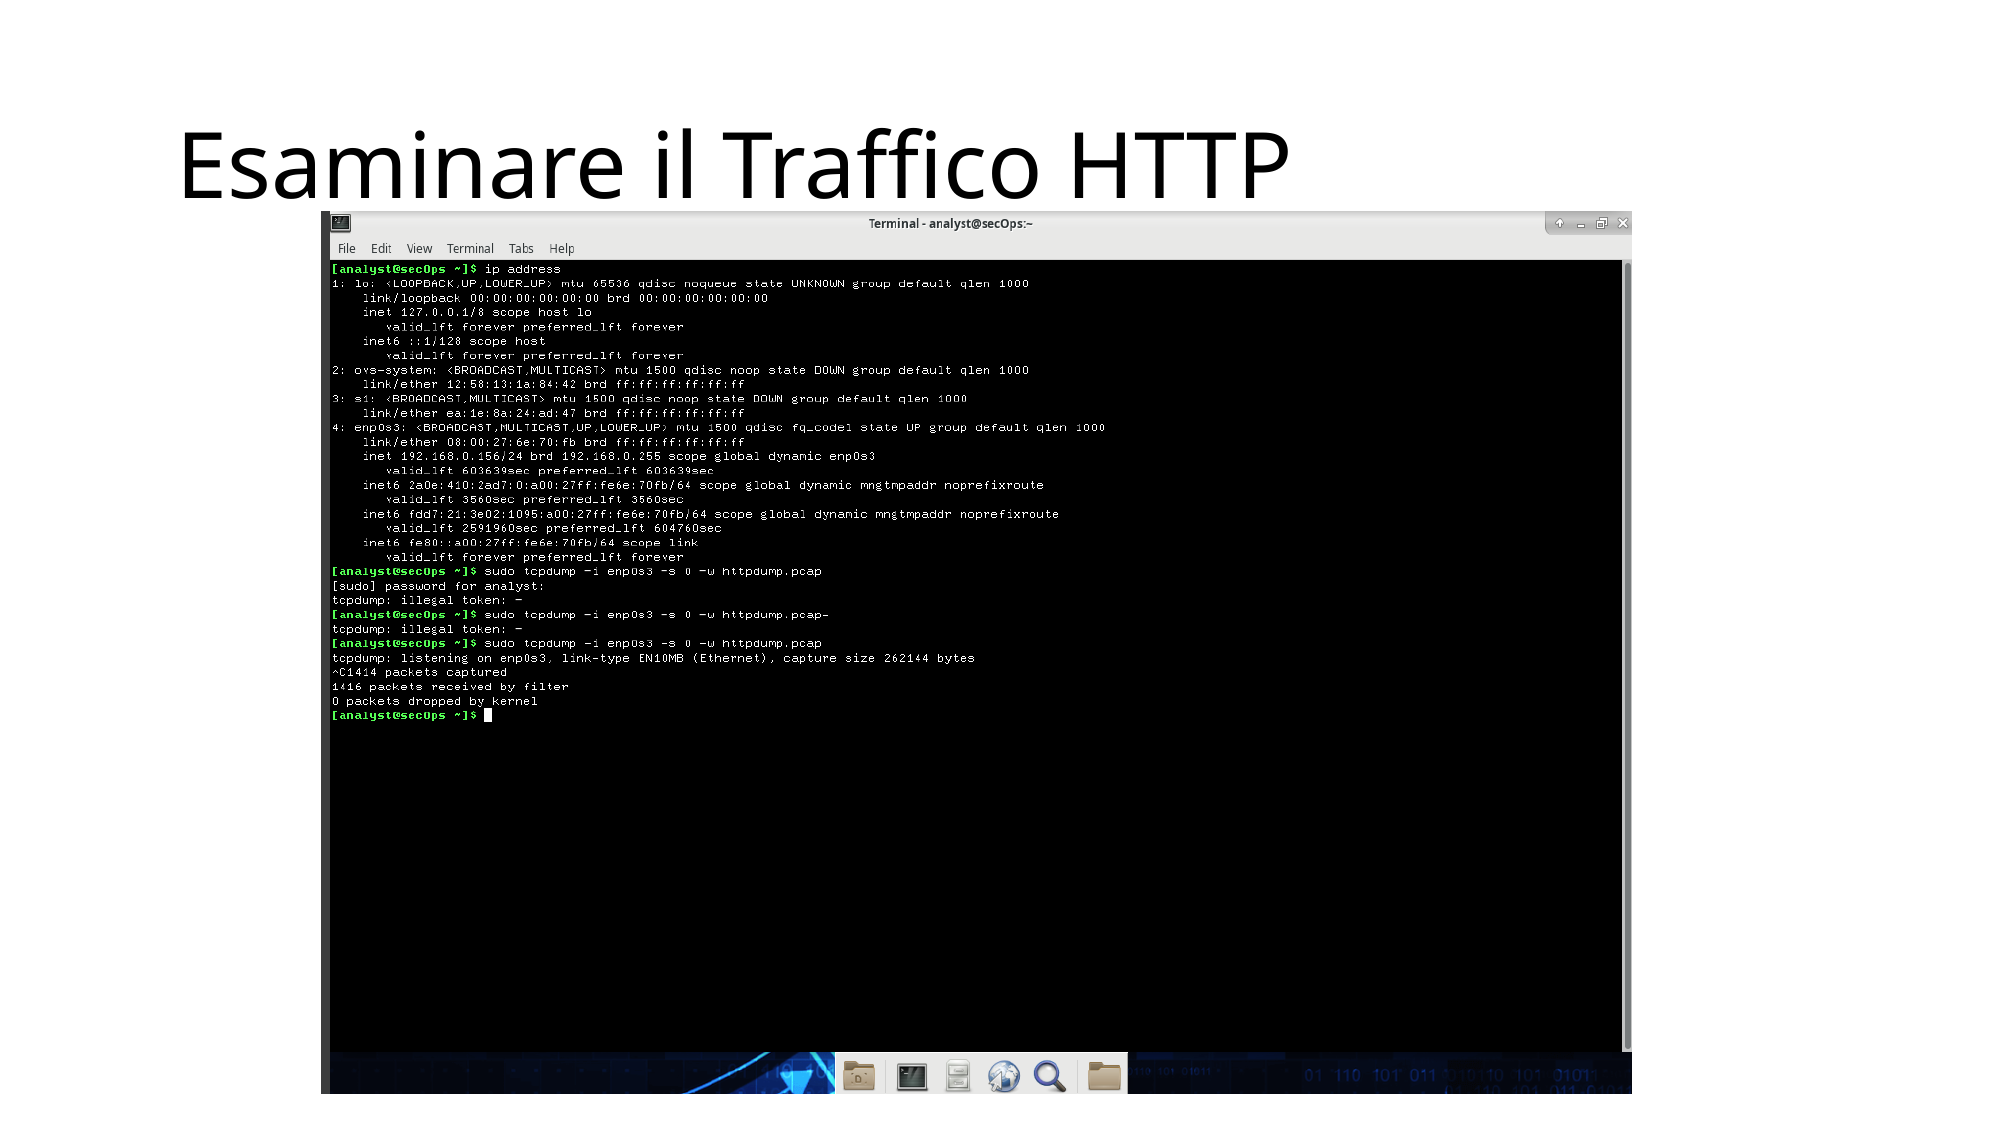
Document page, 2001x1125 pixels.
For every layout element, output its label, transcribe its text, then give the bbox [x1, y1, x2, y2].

title Esaminare il Traffico HTTP [137, 59, 1863, 278]
picture [320, 211, 1632, 1094]
